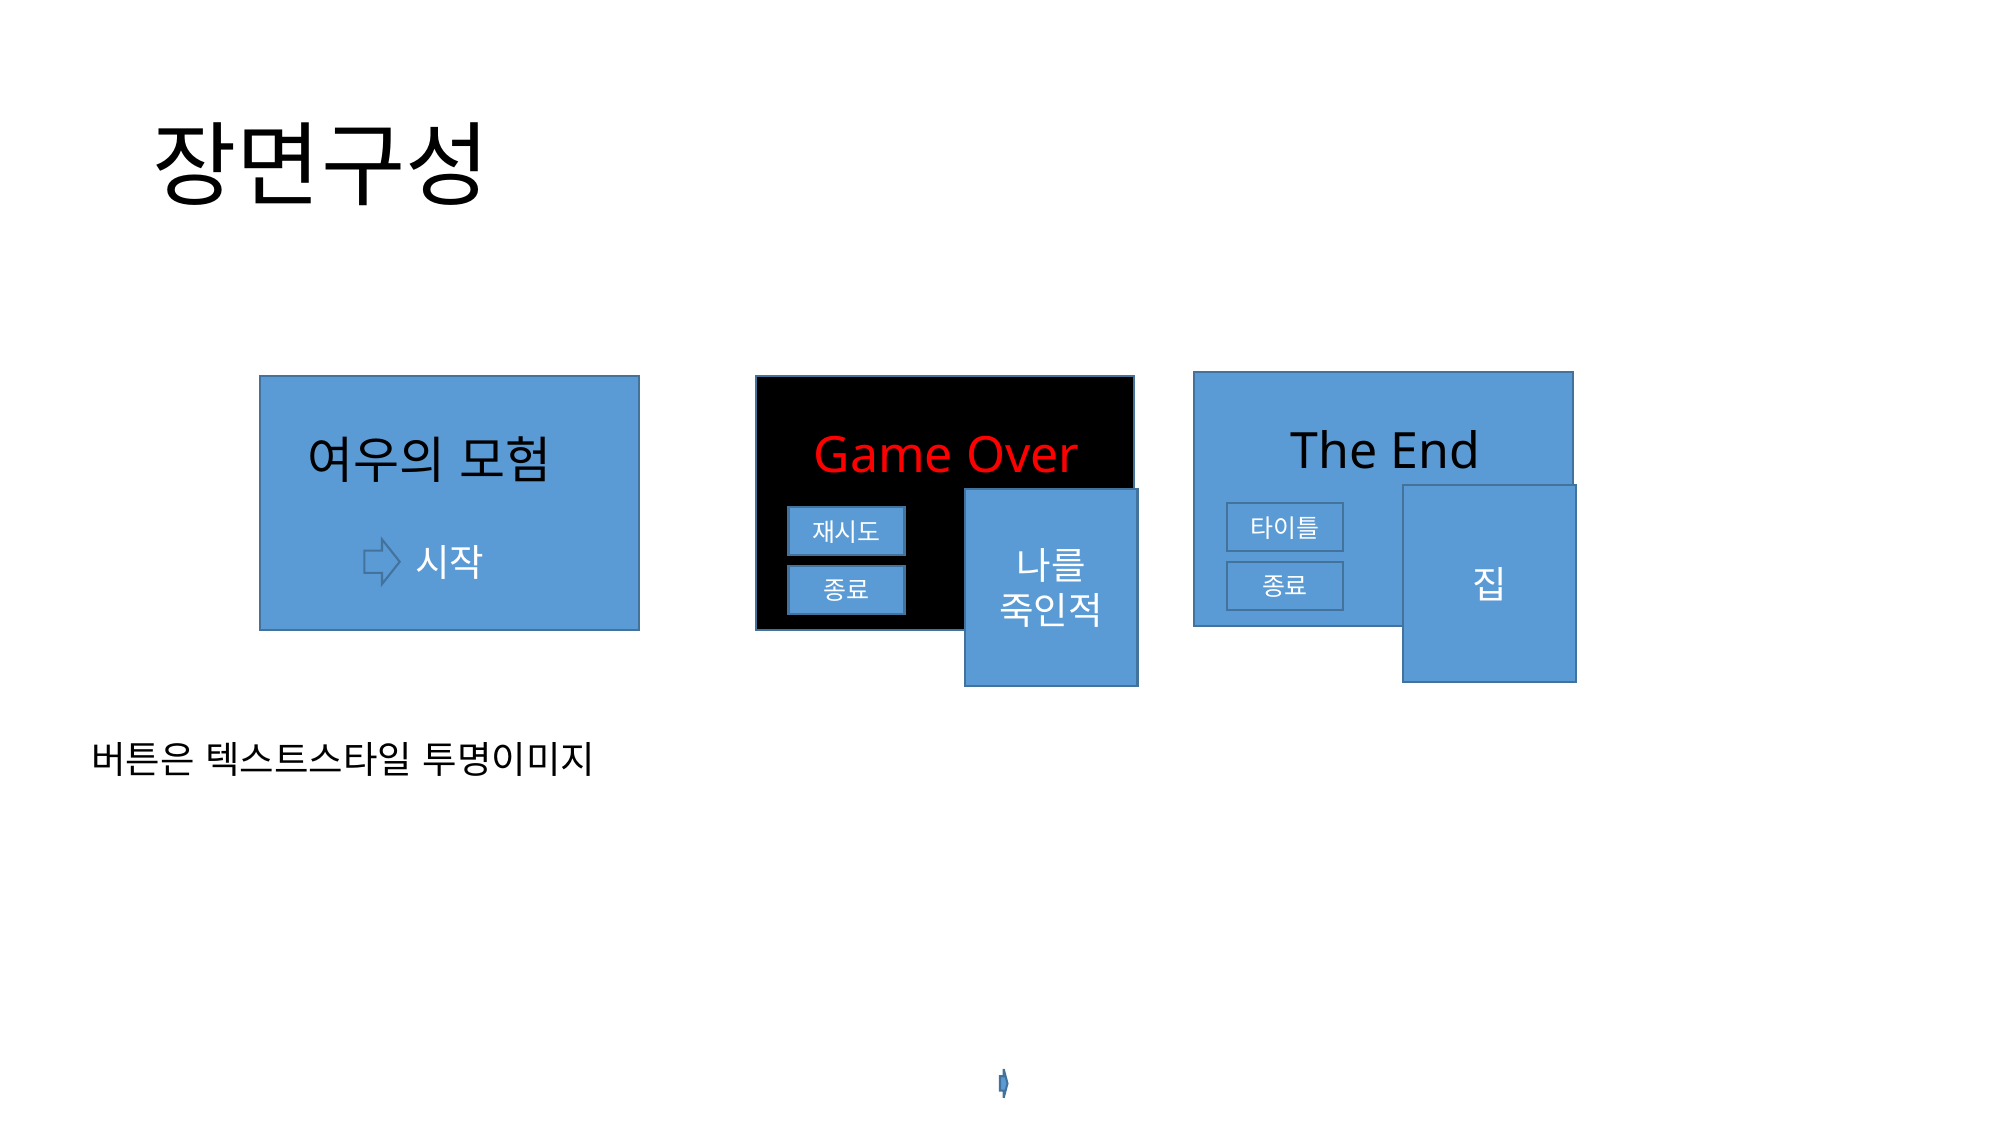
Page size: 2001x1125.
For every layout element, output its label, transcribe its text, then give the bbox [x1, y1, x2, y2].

text_box Game Over [788, 415, 1105, 491]
text_box [1193, 371, 1574, 627]
text_box 시작 [376, 530, 523, 592]
text_box [363, 536, 402, 588]
text_box The End [1227, 411, 1544, 487]
text_box 집 [1402, 484, 1577, 683]
title 장면구성 [137, 59, 1863, 278]
text_box [259, 375, 640, 631]
text_box 버튼은 텍스트스타일 투명이미지 [76, 728, 714, 789]
text_box [755, 375, 1135, 631]
text_box 나를 죽인적 [964, 488, 1139, 687]
text_box 여우의 모험 [293, 421, 610, 497]
text_box 종료 [787, 565, 906, 615]
text_box [998, 1068, 1009, 1099]
text_box 타이틀 [1226, 502, 1344, 552]
text_box 재시도 [787, 506, 906, 556]
text_box 종료 [1226, 561, 1344, 611]
